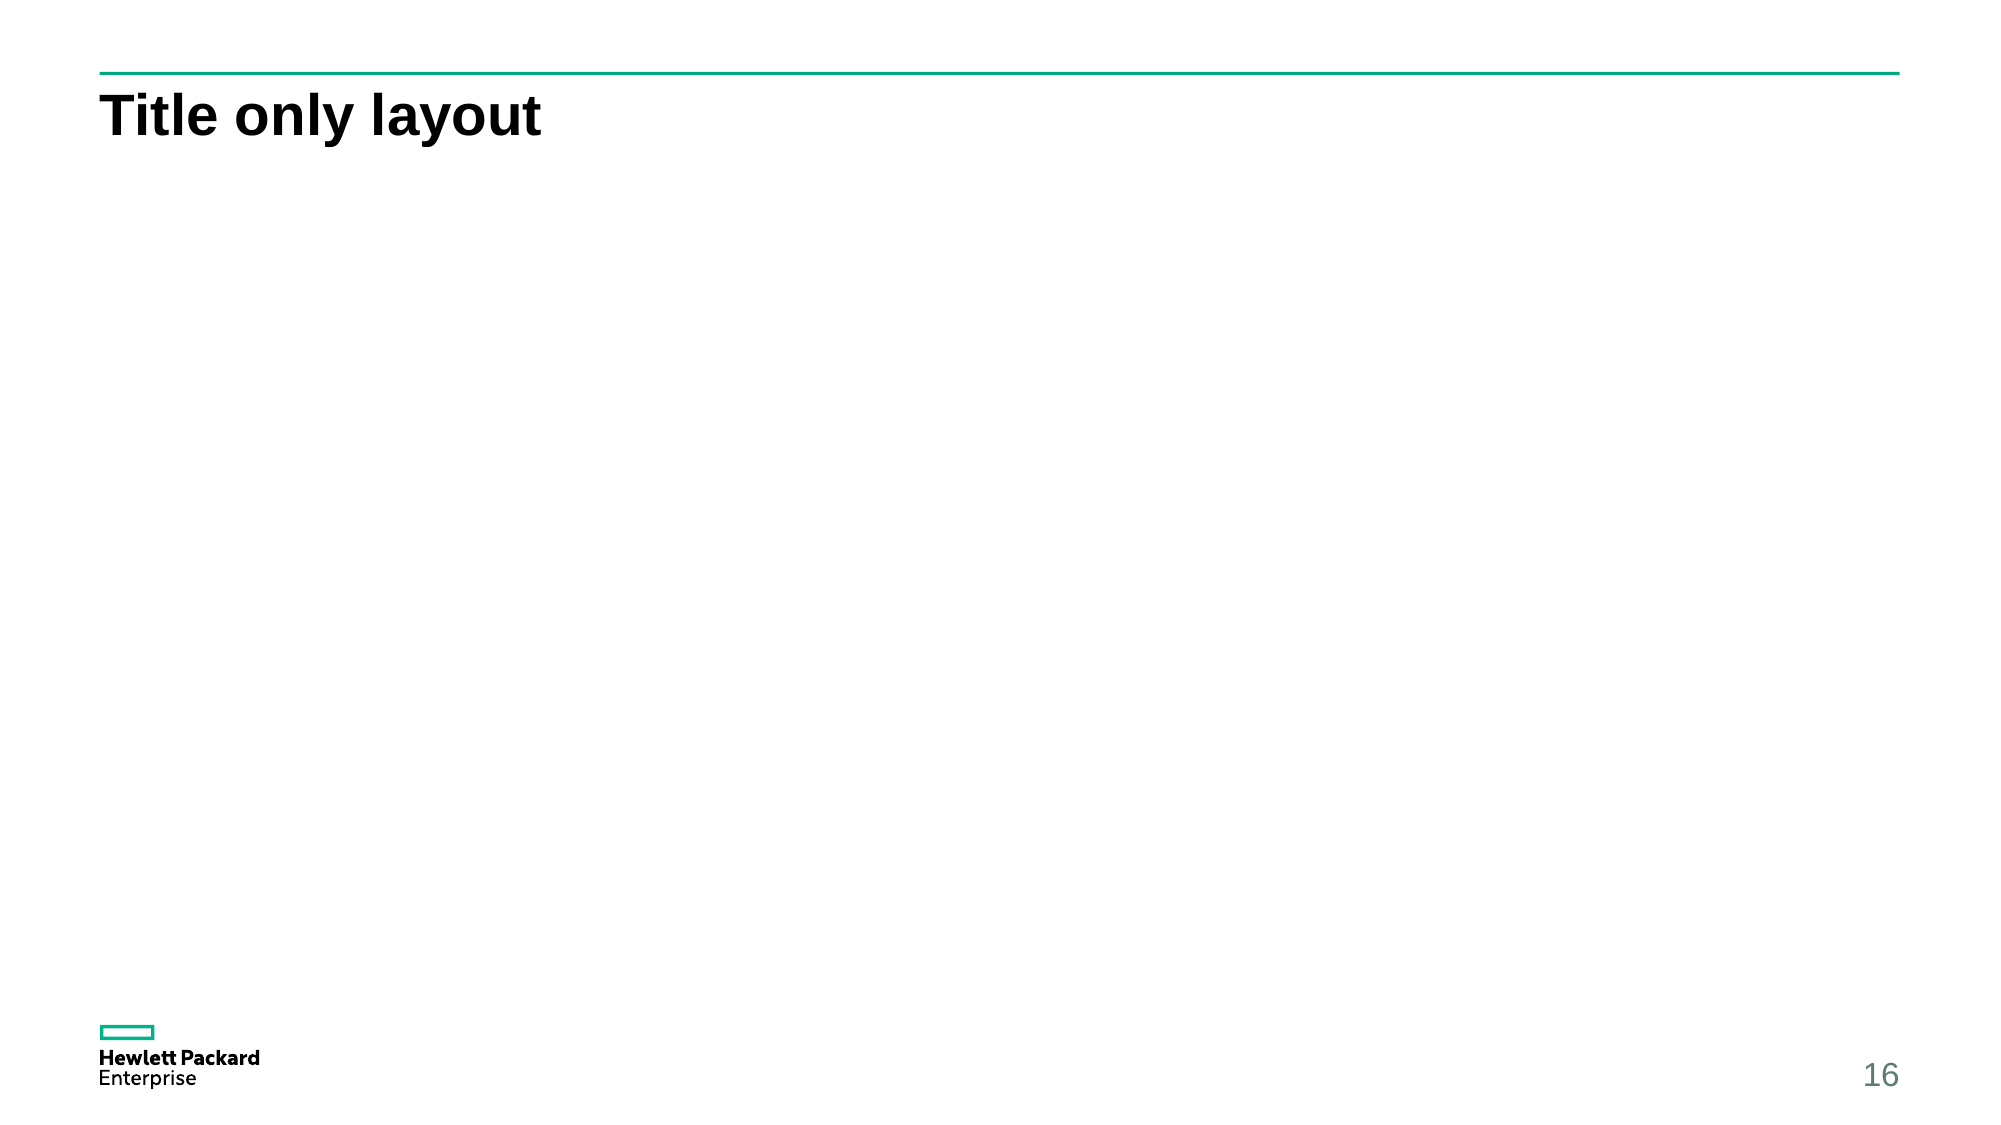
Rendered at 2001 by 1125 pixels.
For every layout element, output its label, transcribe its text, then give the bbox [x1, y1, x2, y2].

title Title only layout [99, 85, 1900, 225]
slide_number 16 [1812, 1054, 1900, 1093]
